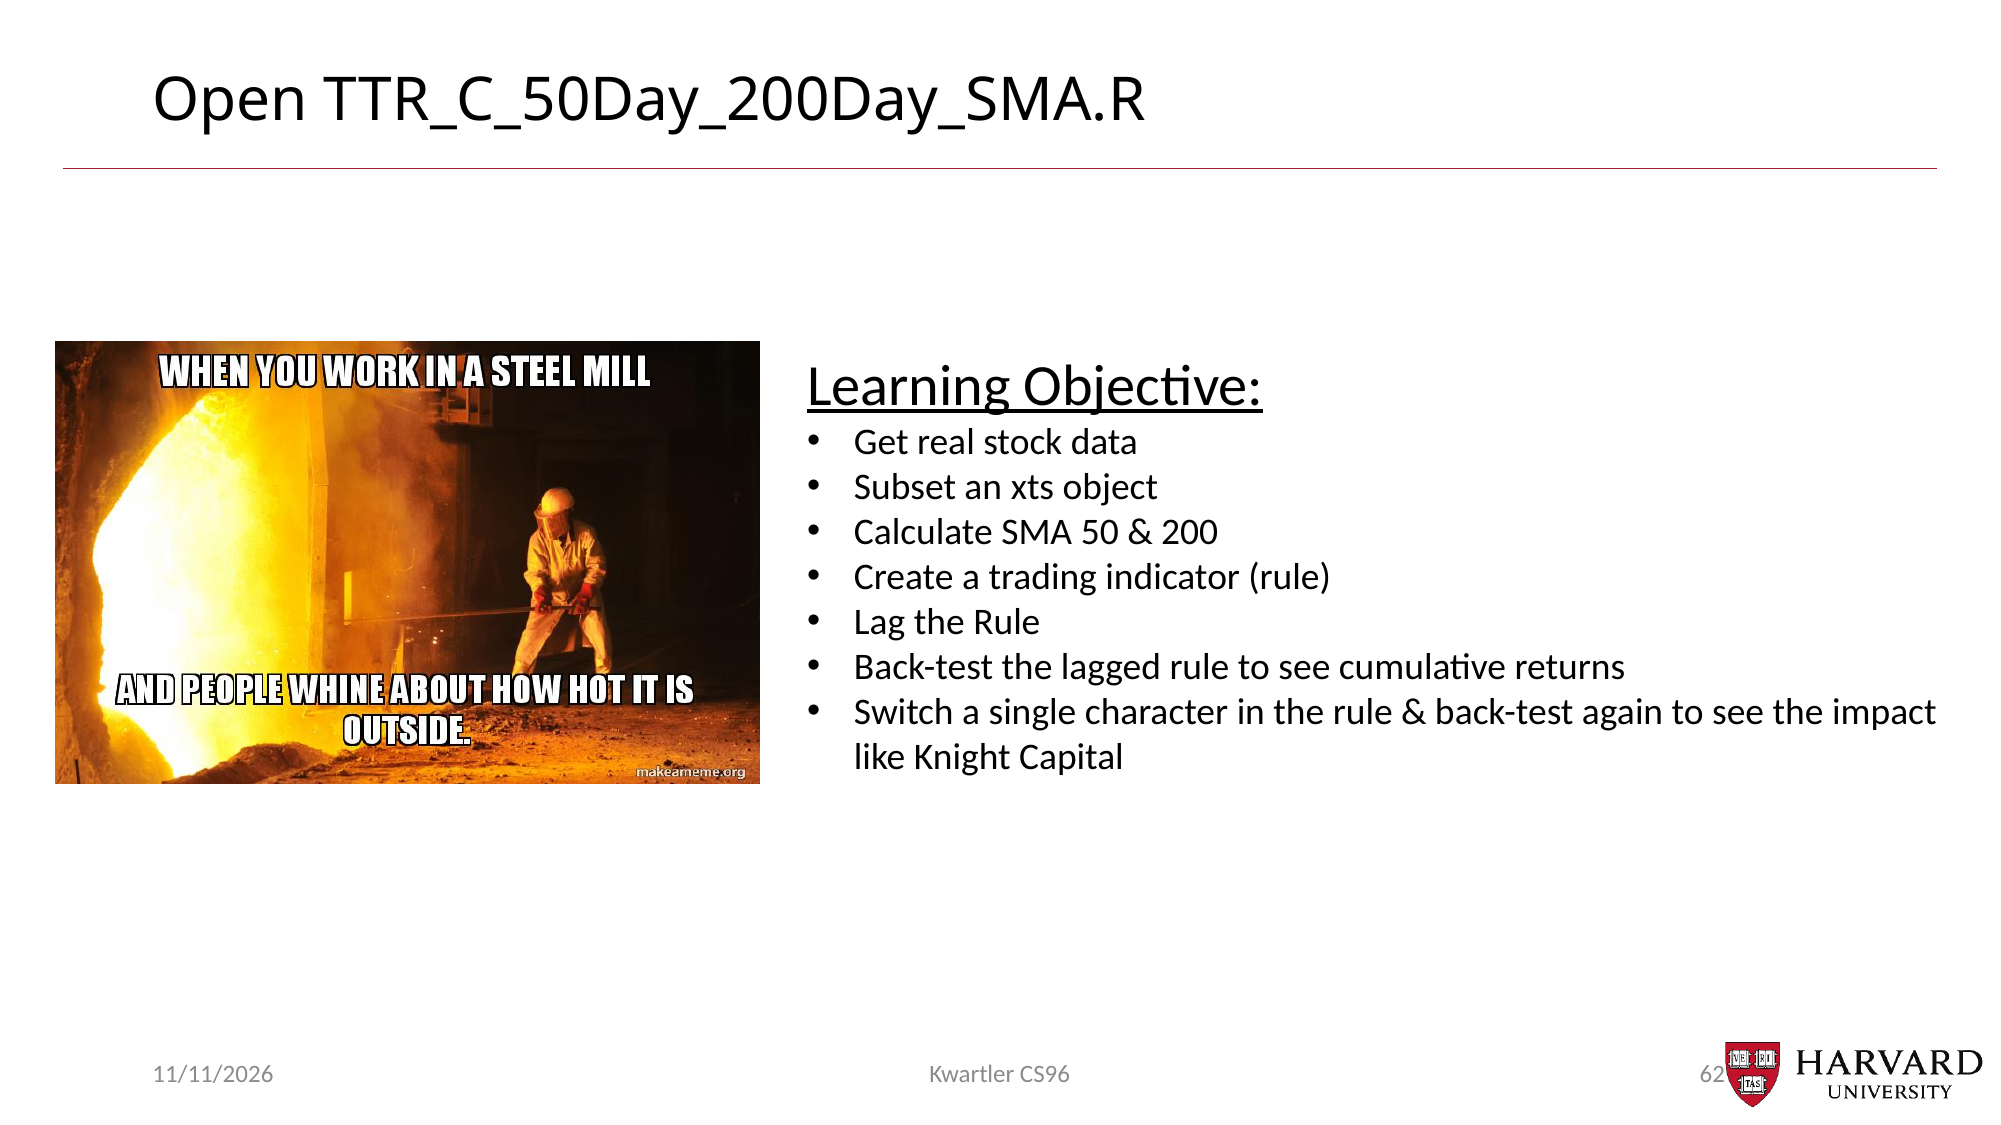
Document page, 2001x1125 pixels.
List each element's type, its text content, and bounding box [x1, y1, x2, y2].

picture [55, 341, 760, 784]
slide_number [137, 1042, 588, 1103]
text_box 62 [1412, 1042, 1741, 1103]
title Open TTR_C_50Day_200Day_SMA.R [137, 59, 1863, 142]
footer Kwartler CS96 [662, 1042, 1338, 1103]
picture [1703, 1024, 2001, 1125]
text_box Learning Objective: Get real stock data Subset an xts object Calculate SMA 50 & 200 Create a trading indicator (rule) Lag the Rule Back-test the lagged rule to see cumulative returns Switch a single character in the rule & back-test again to see the impact like Knight Capital [792, 339, 1978, 785]
